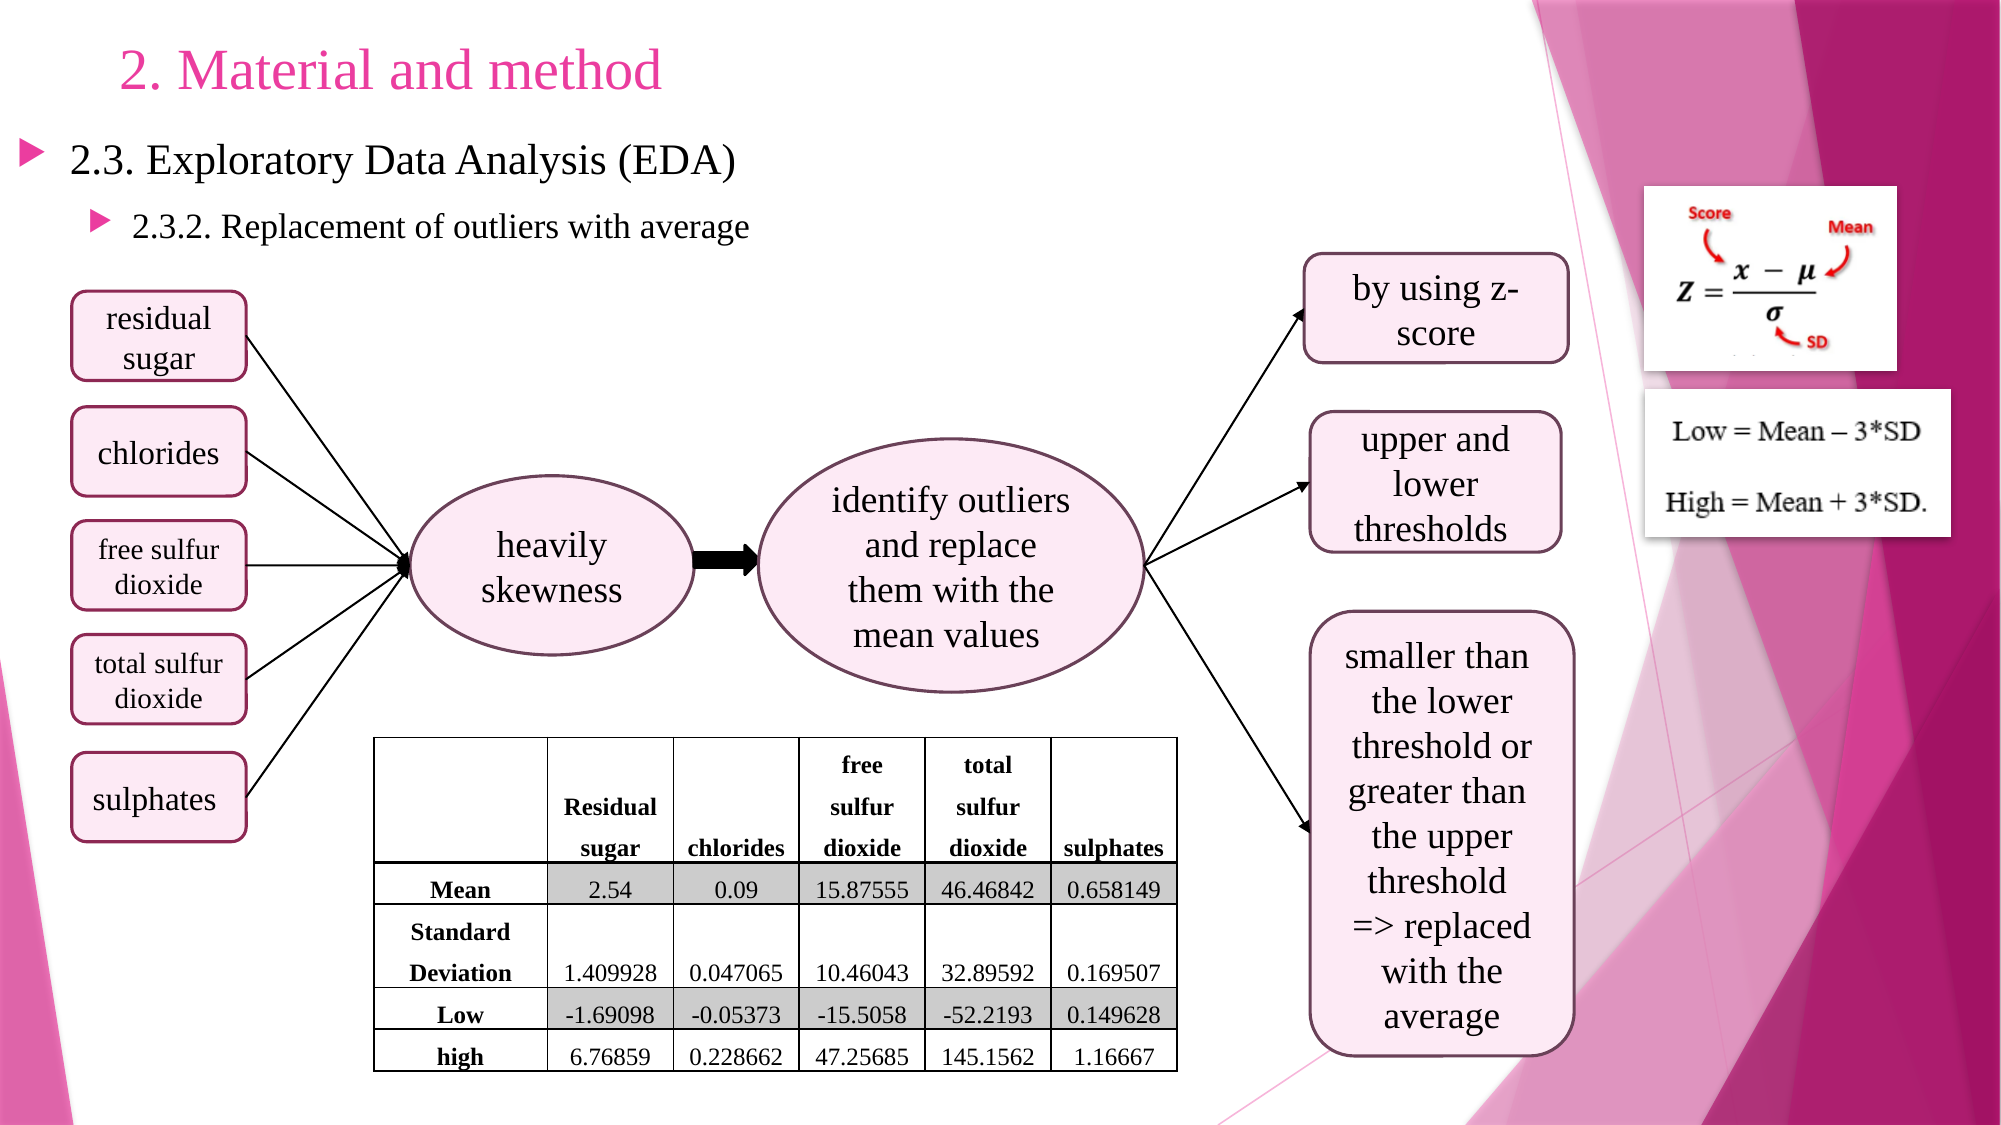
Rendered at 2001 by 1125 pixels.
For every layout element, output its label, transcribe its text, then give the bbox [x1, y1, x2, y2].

table_cell 145.1562 [926, 1030, 1050, 1070]
table_cell 46.46842 [926, 864, 1050, 903]
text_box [1143, 565, 1311, 835]
table_cell 0.09 [674, 864, 798, 903]
table_cell 0.149628 [1052, 988, 1176, 1028]
table_cell 1.16667 [1052, 1030, 1176, 1070]
table_header free sulfur dioxide [800, 738, 924, 861]
table_header [375, 851, 547, 861]
table_header sulphates [1052, 738, 1176, 861]
picture [1658, 200, 1883, 357]
table_cell Mean [375, 864, 547, 903]
table_cell 10.46043 [800, 905, 924, 987]
text_box [699, 543, 757, 577]
table_cell -1.69098 [548, 988, 673, 1028]
table_cell 15.87555 [800, 864, 924, 903]
table_cell 47.25685 [800, 1030, 924, 1070]
table_cell 32.89592 [926, 905, 1050, 987]
text_box by using z-score [1302, 251, 1570, 365]
title 2. Material and method [104, 24, 1516, 113]
table_header Residual sugar [548, 851, 673, 861]
text_box identify outliers and replace them with the mean values [756, 437, 1138, 694]
table_cell 0.228662 [674, 1030, 798, 1070]
table_cell 0.047065 [674, 905, 798, 987]
text_box upper and lower thresholds [1311, 409, 1563, 554]
table_cell Low [375, 988, 547, 1028]
table_cell 0.169507 [1052, 905, 1176, 987]
table_cell 1.409928 [548, 905, 673, 987]
text_box smaller than the lower threshold or greater than the upper threshold => replaced with the average [1308, 609, 1576, 1058]
table_header total sulfur dioxide [926, 738, 1050, 861]
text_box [1143, 307, 1305, 481]
table_cell 0.658149 [1052, 864, 1176, 903]
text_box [1143, 481, 1311, 565]
table_cell -0.05373 [674, 988, 798, 1028]
table_cell -52.2193 [926, 988, 1050, 1028]
table_cell 2.54 [548, 864, 673, 903]
picture [1658, 403, 1937, 524]
table_cell 6.76859 [548, 1030, 673, 1070]
table_cell high [375, 1030, 547, 1070]
list 2.3. Exploratory Data Analysis (EDA) 2.3.2. Replacement of outliers with average [1, 124, 1412, 254]
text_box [71, 290, 695, 843]
table_cell -15.5058 [800, 988, 924, 1028]
table_header chlorides [674, 738, 798, 861]
table_cell Standard Deviation [375, 905, 547, 987]
